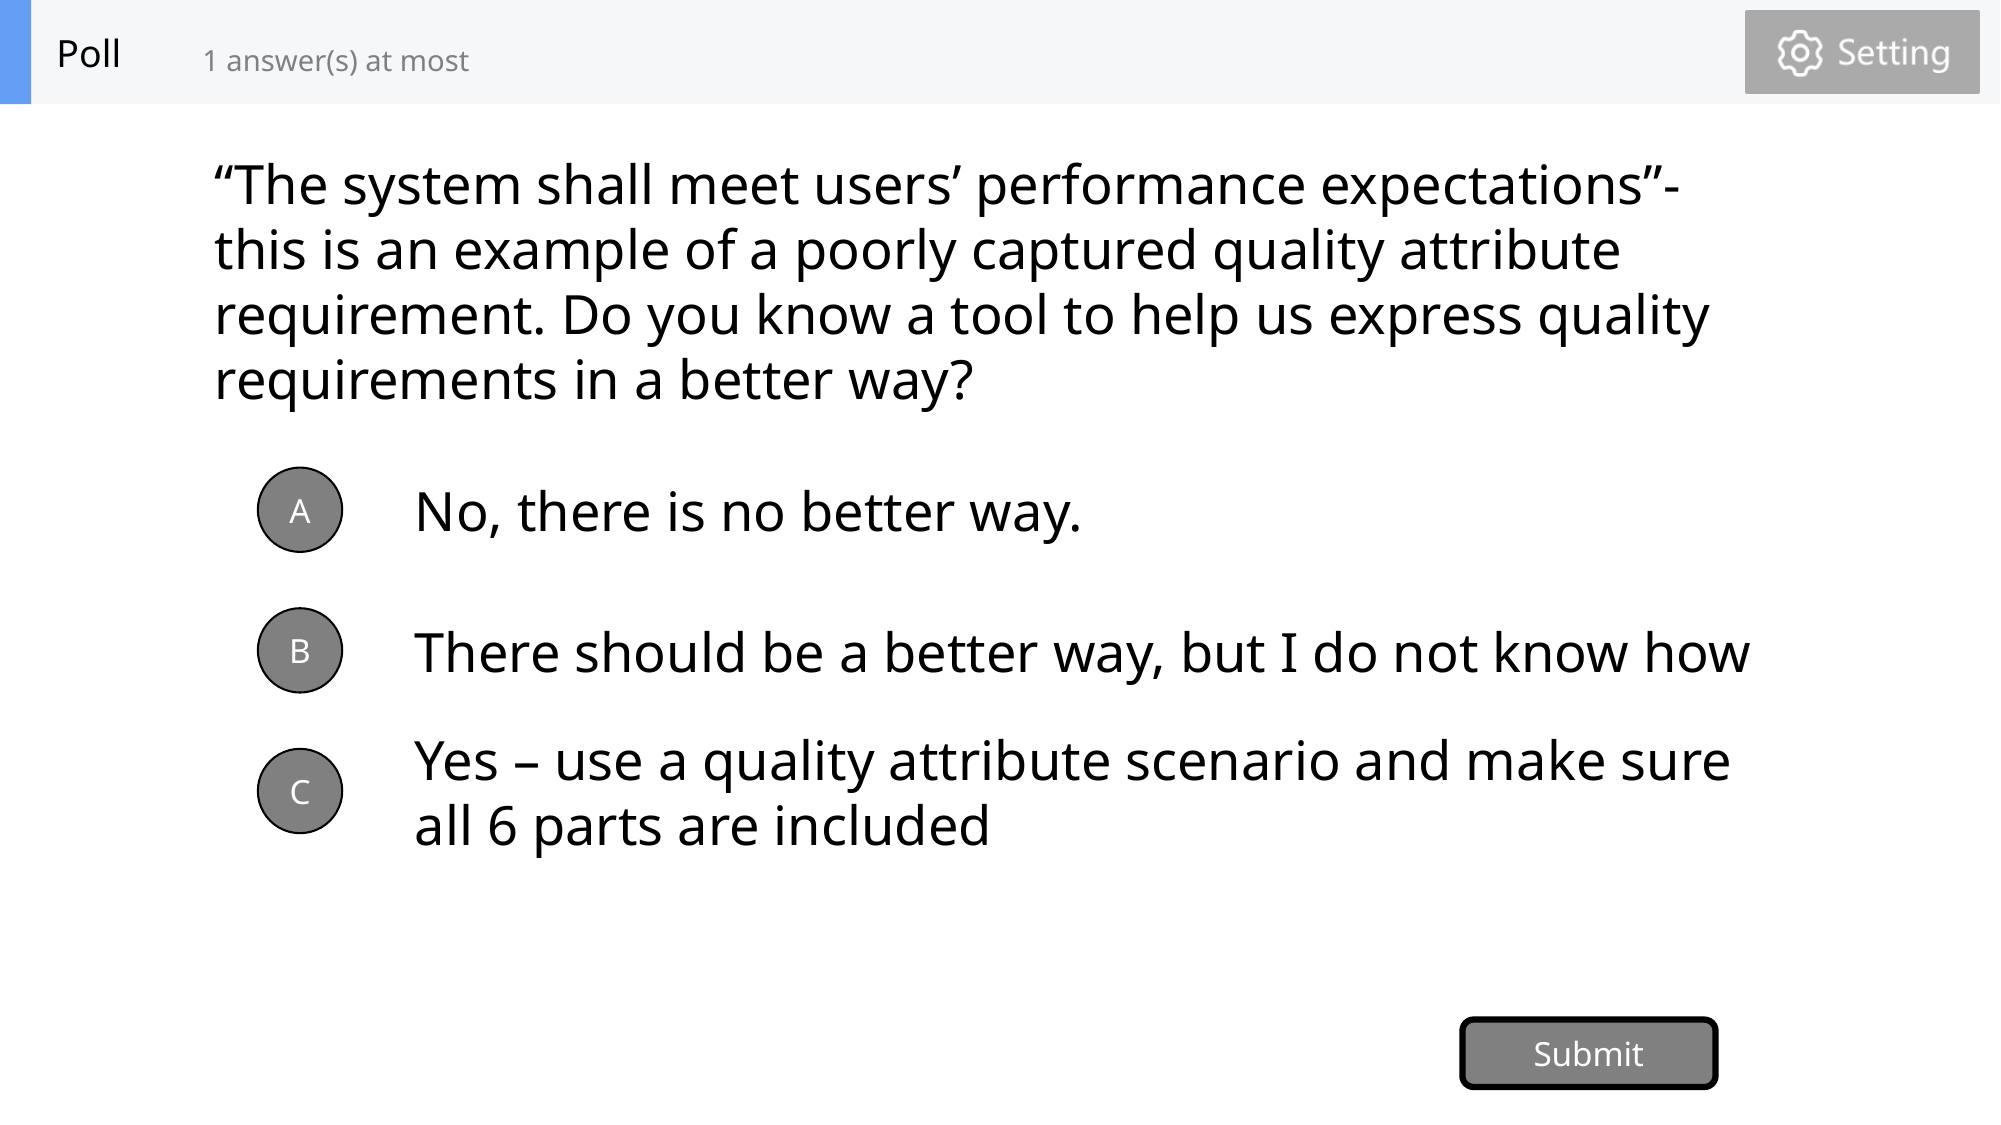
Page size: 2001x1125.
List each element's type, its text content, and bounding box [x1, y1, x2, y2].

picture [1745, 10, 1980, 94]
text_box A [256, 466, 344, 553]
text_box C [256, 747, 344, 835]
text_box “The system shall meet users’ performance expectations”- this is an example of a poorly captured quality attribute requirement. Do you know a tool to help us express quality requirements in a better way? [200, 105, 1800, 456]
text_box Submit [1461, 1018, 1717, 1089]
text_box B [256, 607, 344, 694]
text_box No, there is no better way. [399, 456, 1800, 563]
text_box There should be a better way, but I do not know how [399, 597, 1800, 703]
text_box Yes – use a quality attribute scenario and make sure all 6 parts are included [399, 738, 1800, 844]
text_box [0, 0, 2000, 105]
